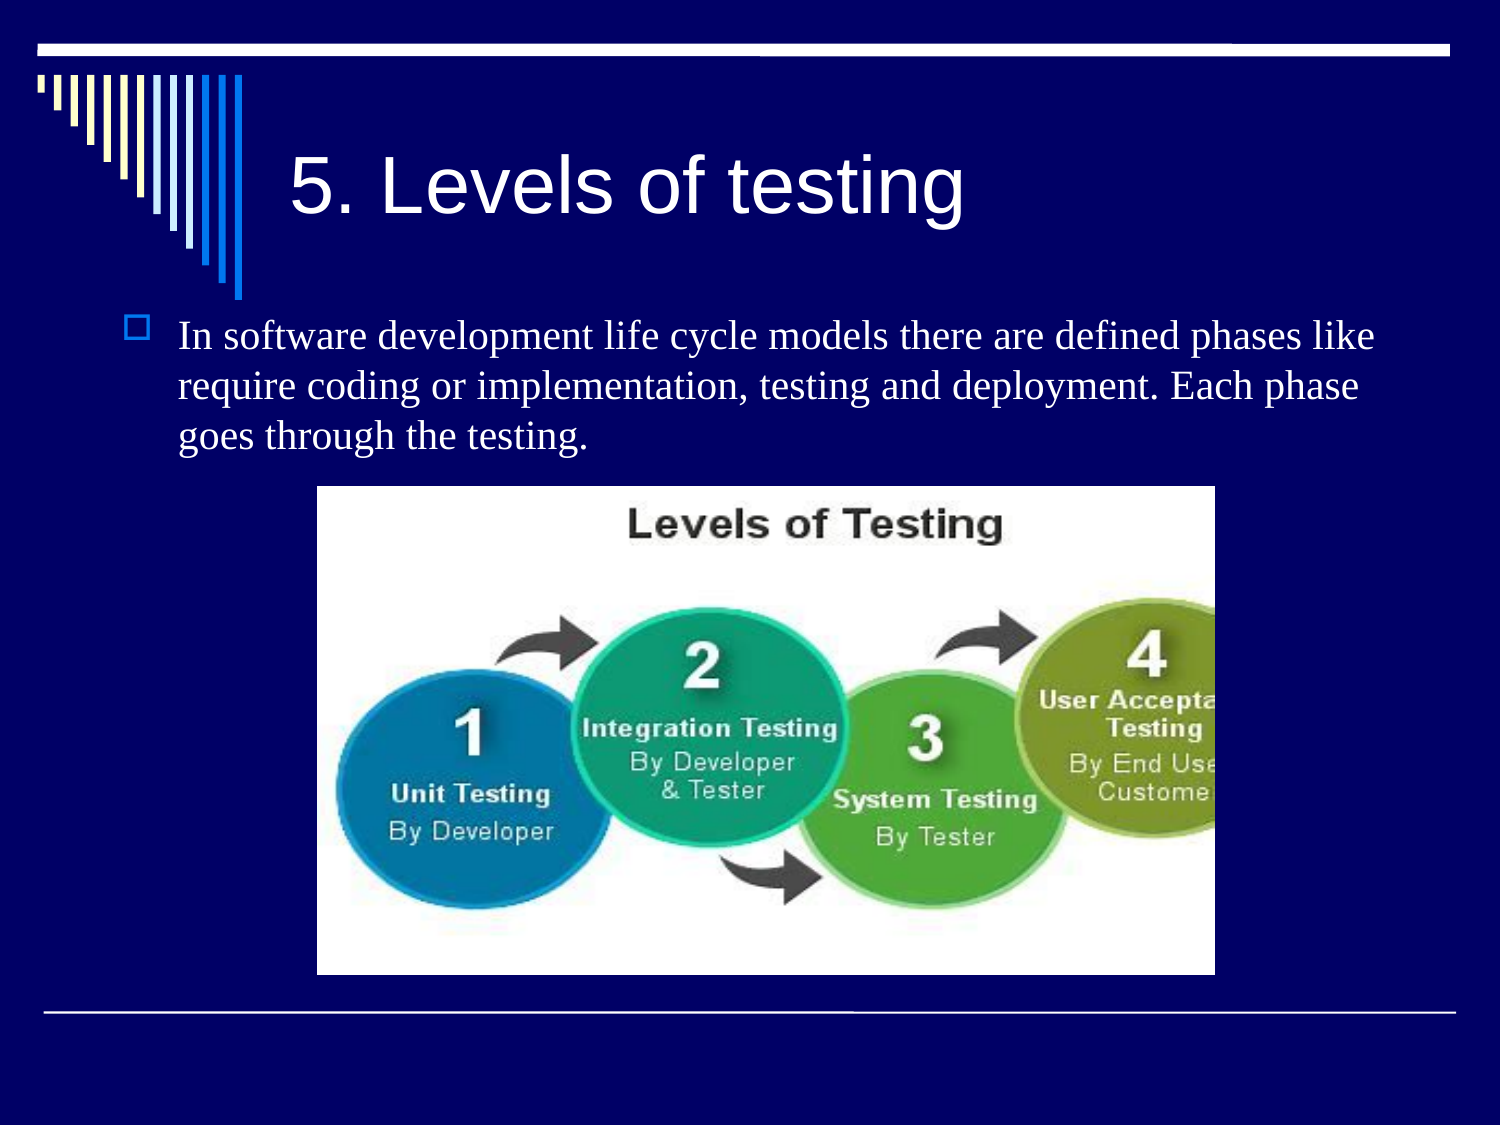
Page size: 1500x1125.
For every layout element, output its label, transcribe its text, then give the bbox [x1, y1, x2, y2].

list In software development life cycle models there are defined phases like require coding or implementation, testing and deployment. Each phase goes through the testing. [106, 299, 1426, 976]
picture [317, 486, 1215, 976]
title 5. Levels of testing [274, 74, 1426, 288]
